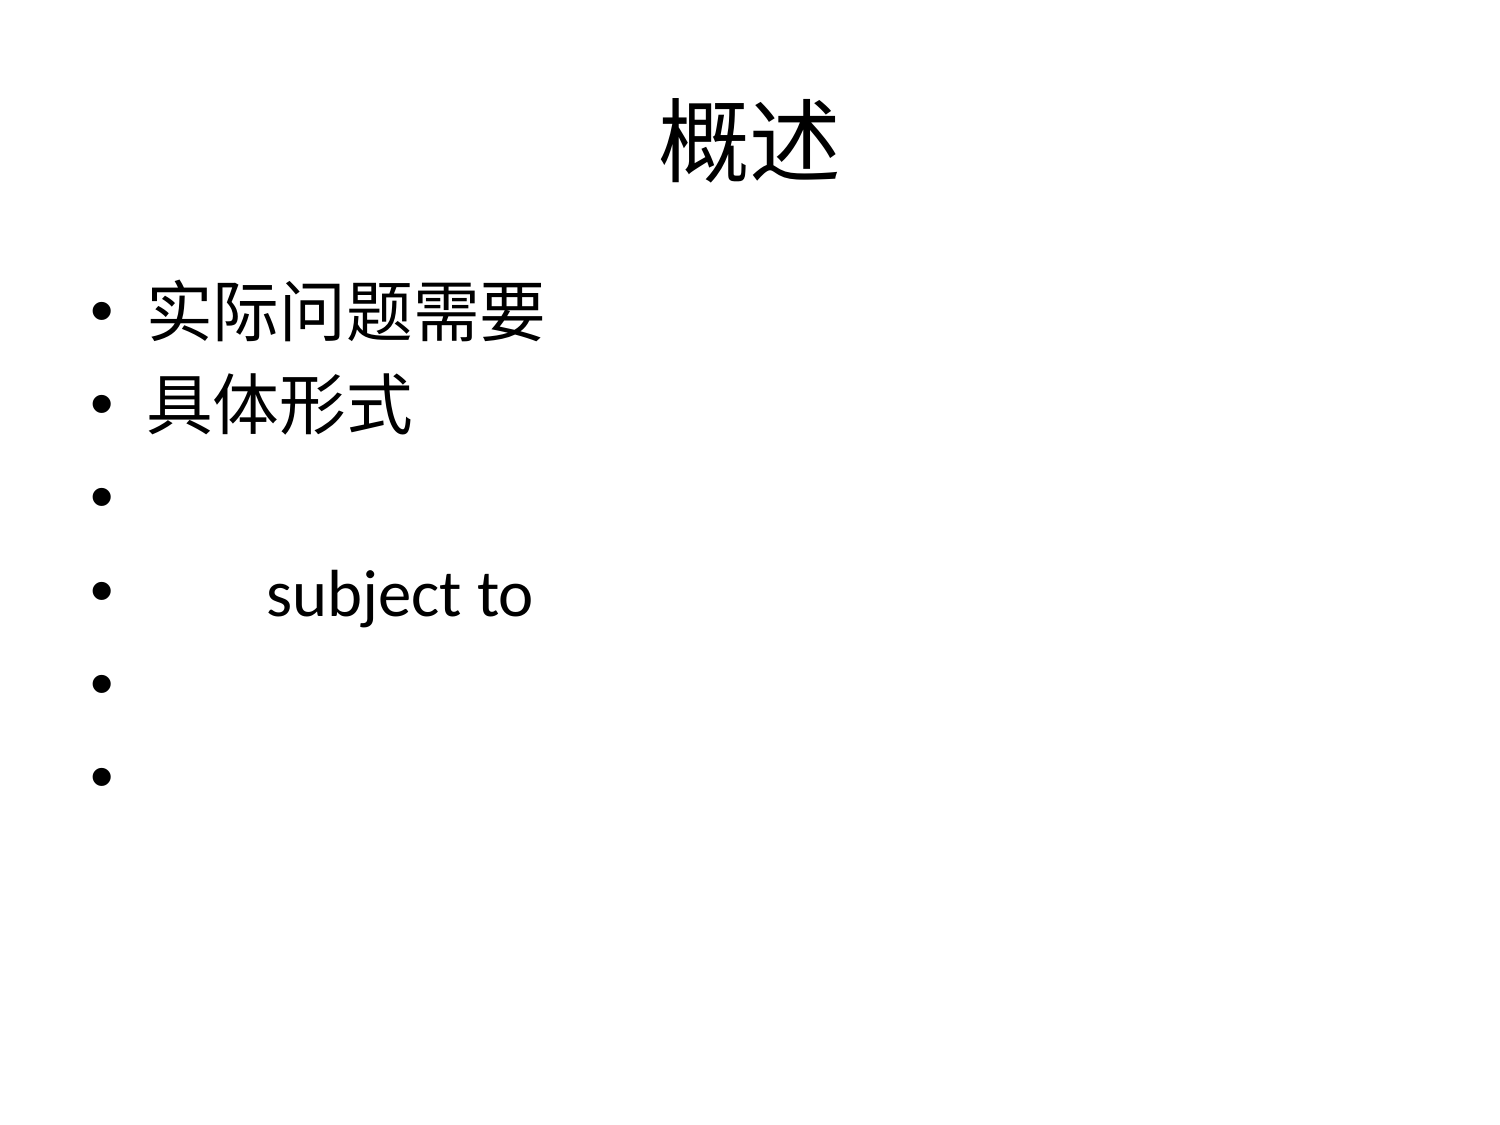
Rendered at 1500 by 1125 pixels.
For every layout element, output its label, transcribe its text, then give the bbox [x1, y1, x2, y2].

title 概述 [75, 45, 1425, 233]
